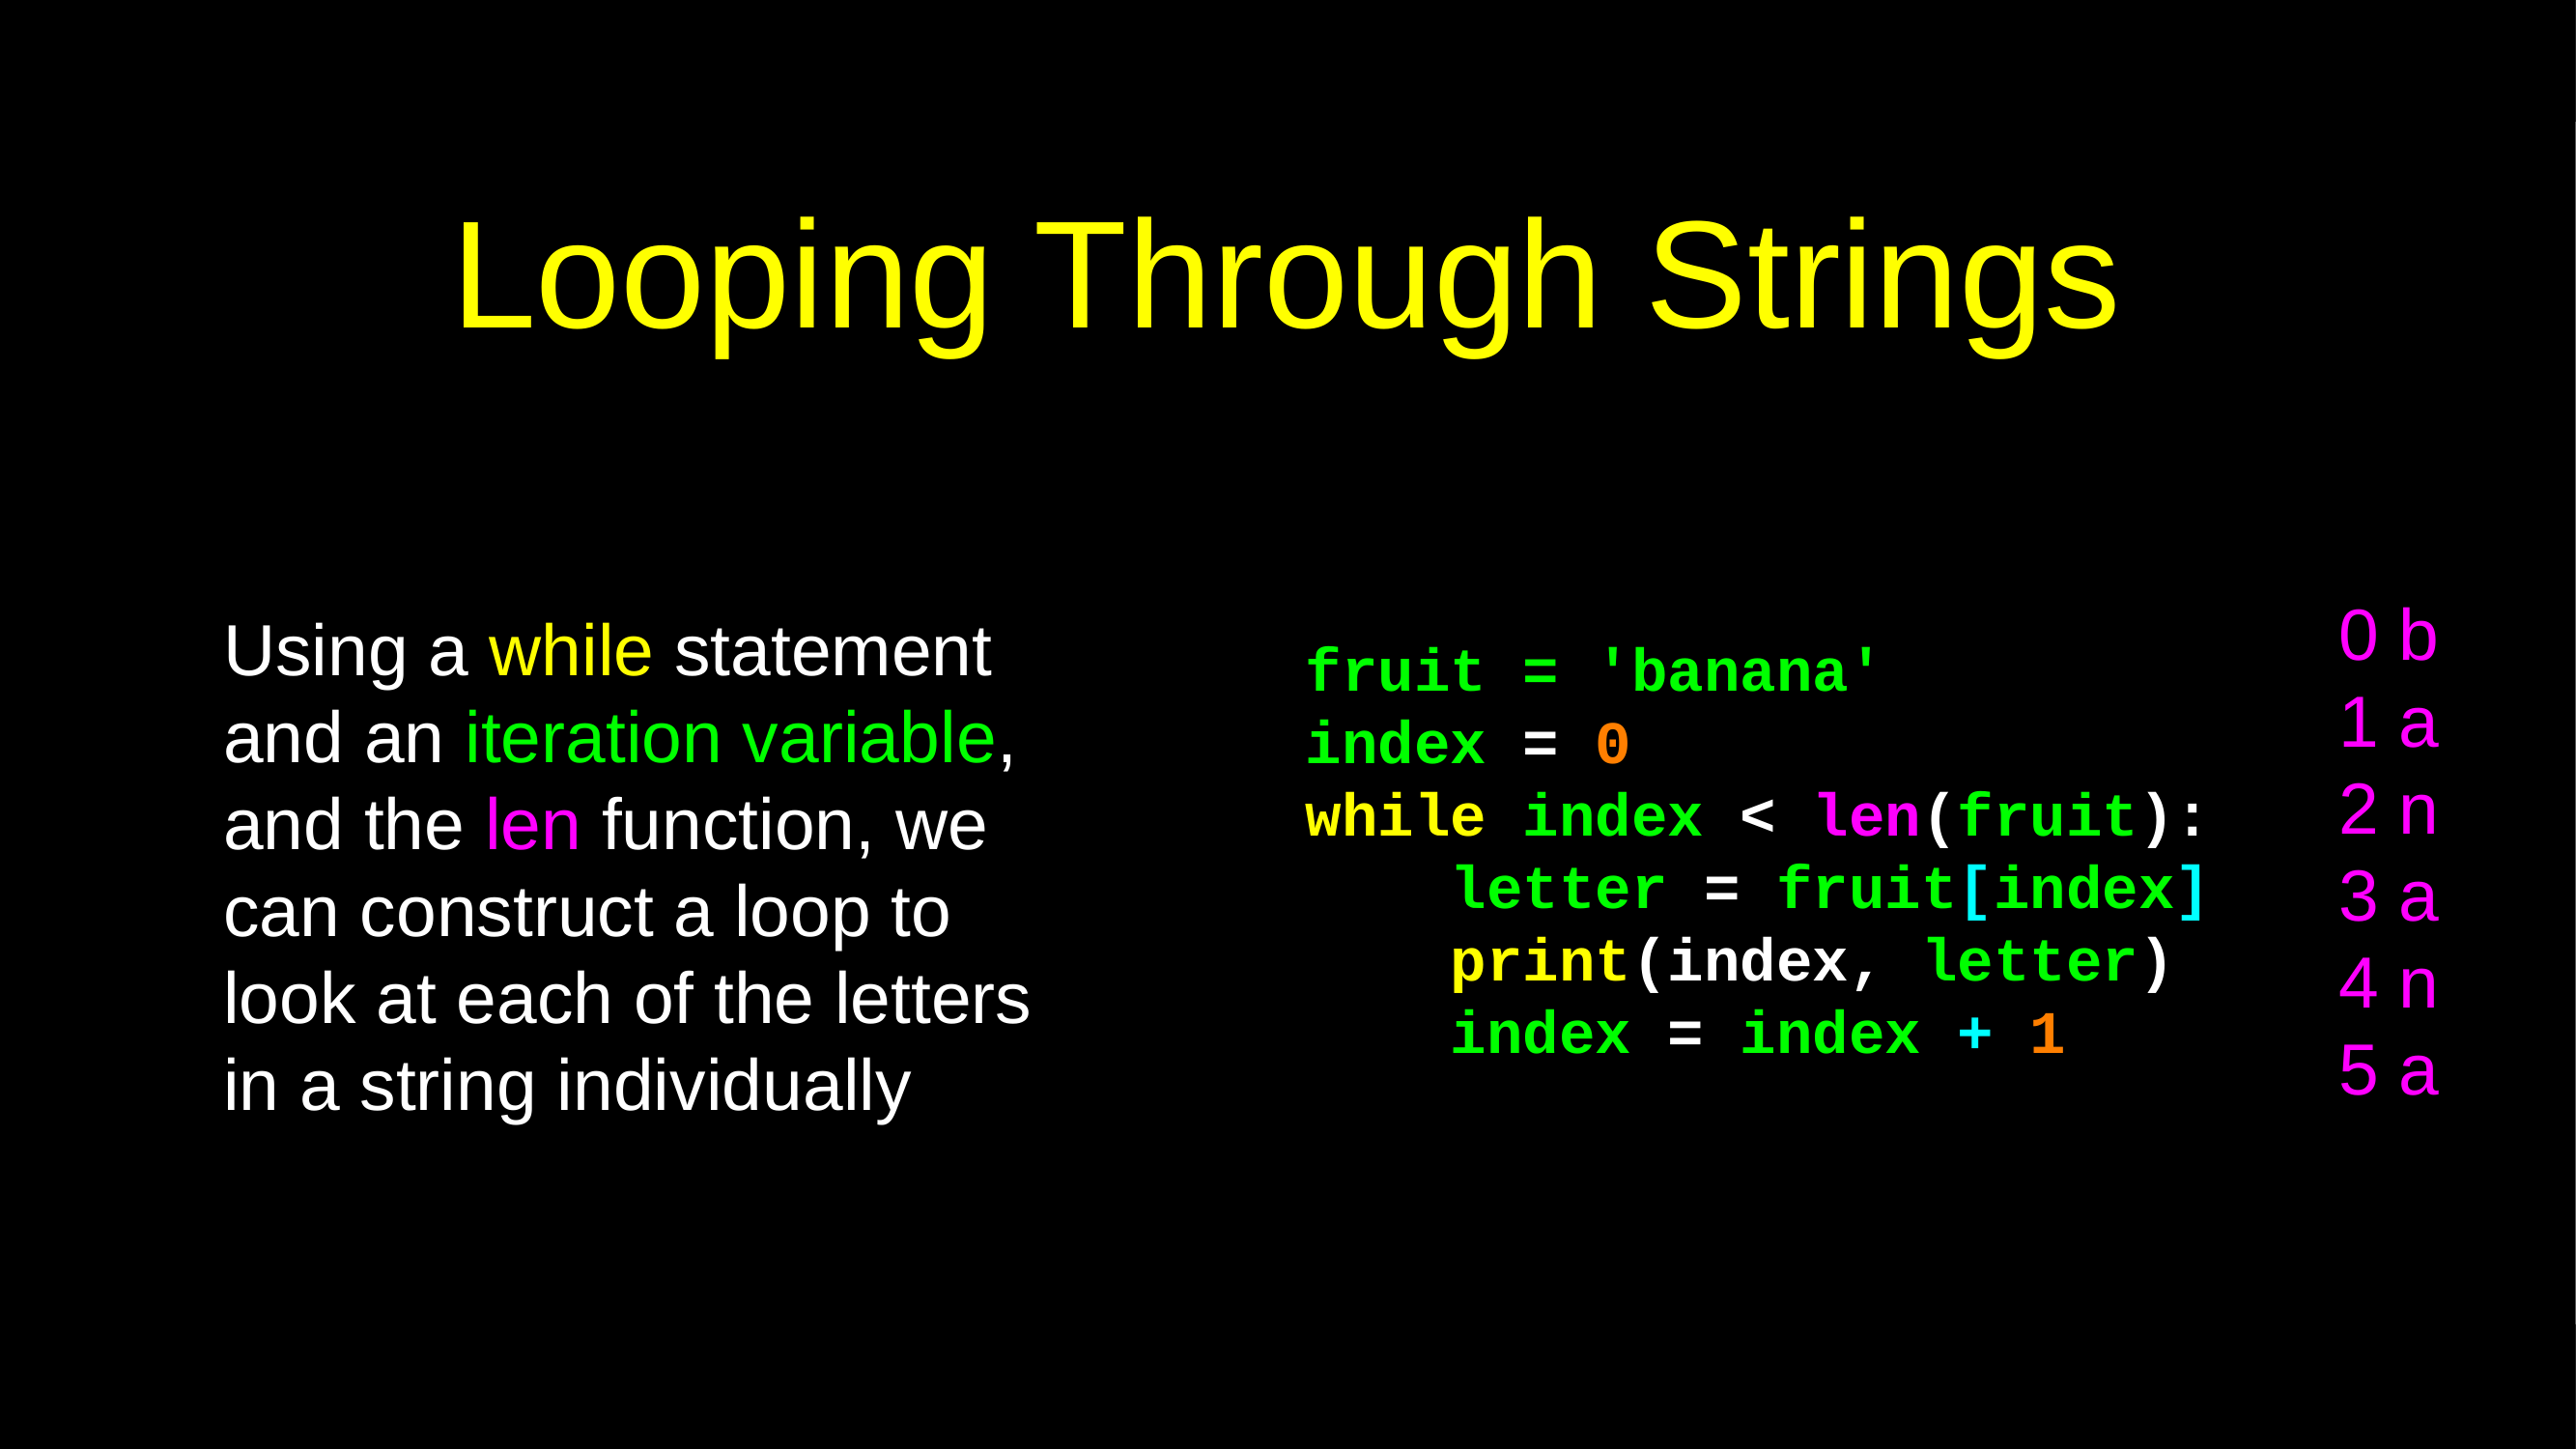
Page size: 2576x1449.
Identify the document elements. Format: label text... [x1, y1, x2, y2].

list Using a while statement and an iteration variable, and the len function, we can construct a loop to look at each of the letters in a string individually [183, 412, 1089, 1317]
title Looping Through Strings [183, 131, 2391, 403]
text_box 0 b 1 a 2 n 3 a 4 n 5 a [2334, 592, 2445, 1104]
text_box fruit = 'banana' index = 0 while index < len(fruit): letter = fruit[index] print(index, letter) index = index + 1 [1305, 584, 2248, 1112]
